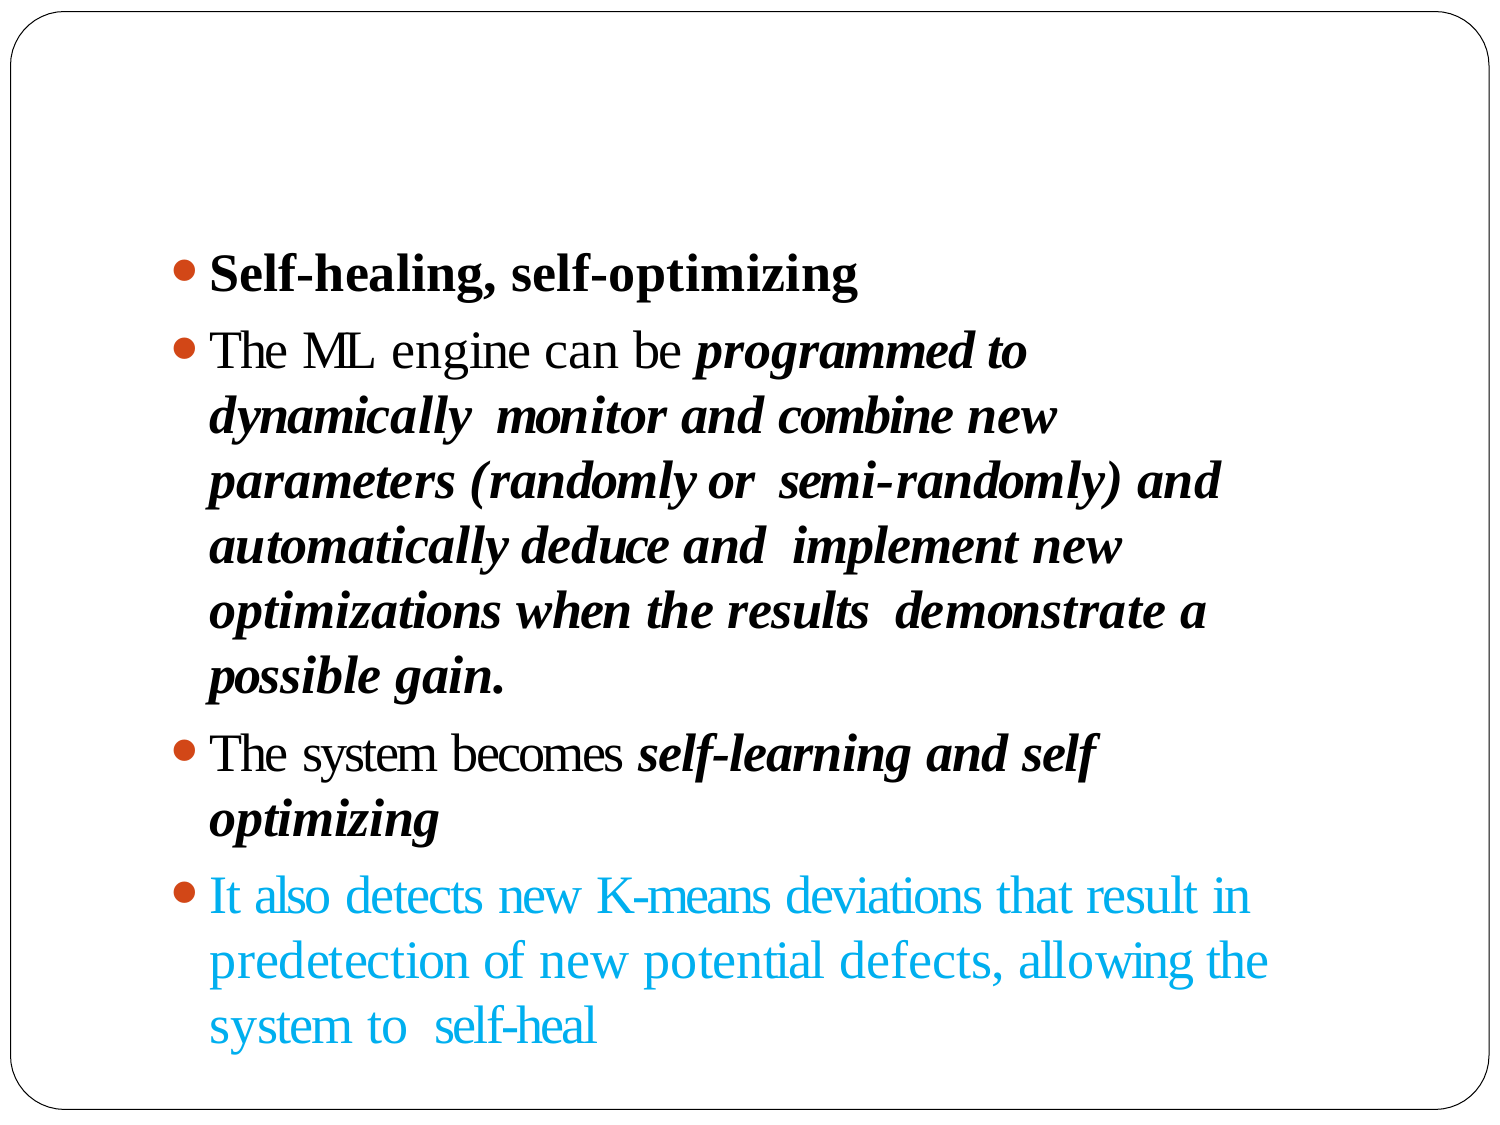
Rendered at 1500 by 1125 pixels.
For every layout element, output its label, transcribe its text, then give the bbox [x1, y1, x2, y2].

text_box Self-healing, self-optimizing The ML engine can be programmed to dynamically monitor and combine new parameters (randomly or semi-randomly) and automatically deduce and implement new optimizations when the results demonstrate a possible gain. The system becomes self-learning and self optimizing It also detects new K-means deviations that result in predetection of new potential defects, allowing the system to self-heal [162, 222, 1403, 1055]
